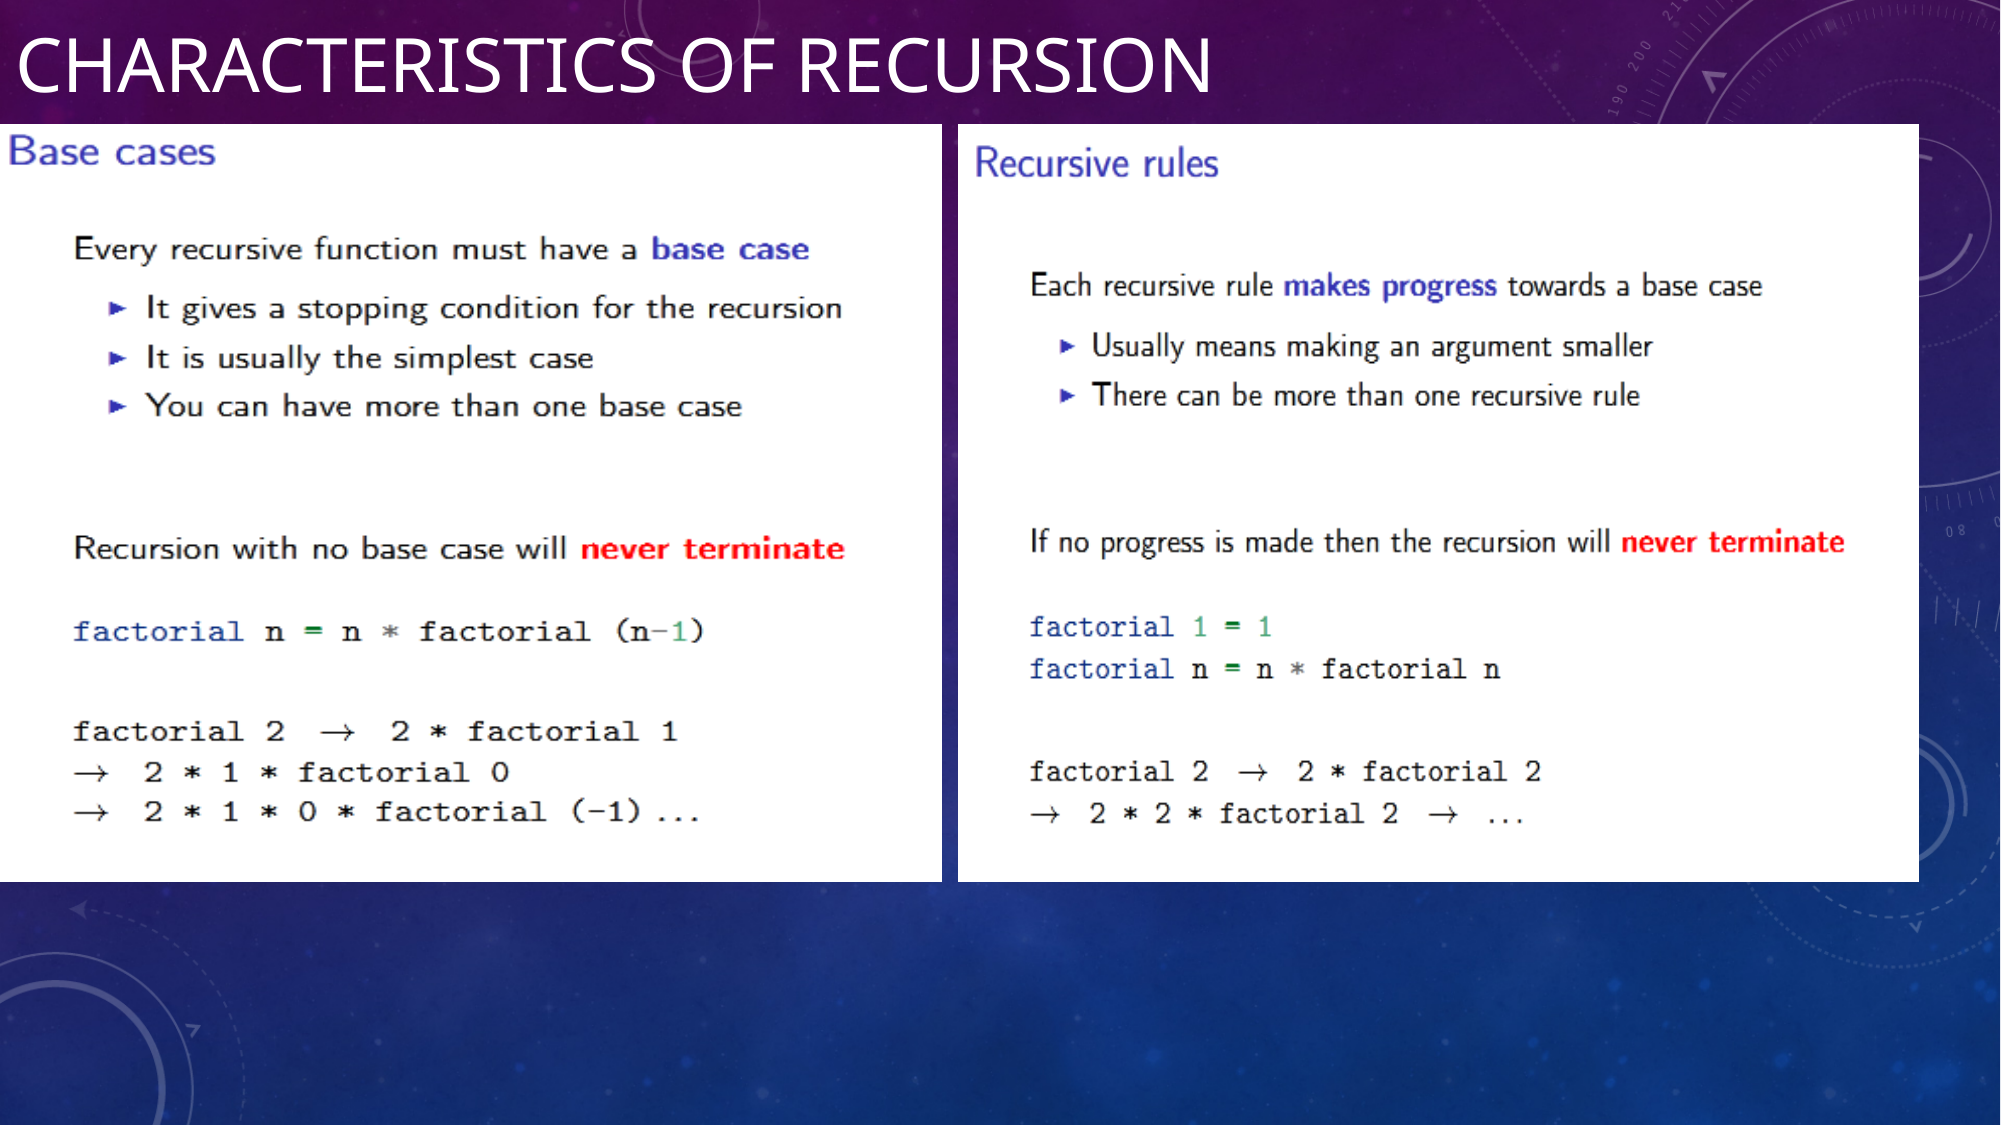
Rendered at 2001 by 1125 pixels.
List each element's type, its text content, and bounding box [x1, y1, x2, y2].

picture [0, 0, 2001, 1125]
title characteristics of recursion [0, 0, 1662, 125]
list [0, 124, 942, 882]
